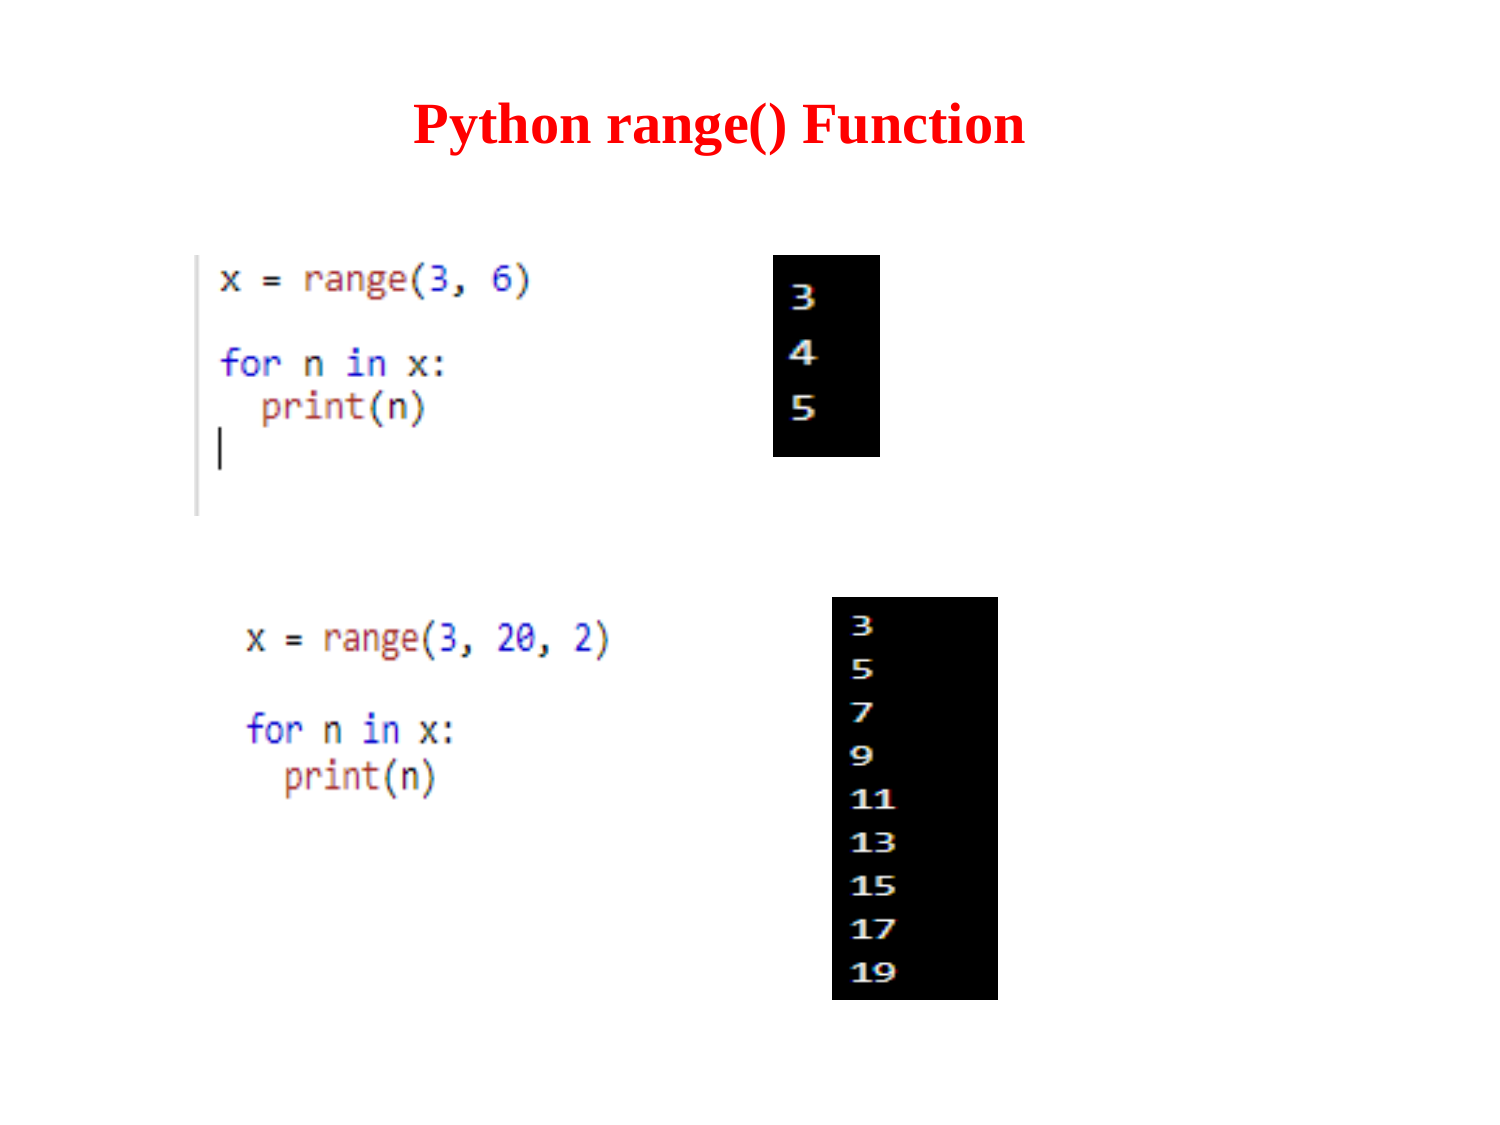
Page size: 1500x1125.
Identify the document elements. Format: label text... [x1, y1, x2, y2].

picture [832, 597, 999, 1000]
picture [773, 255, 881, 457]
picture [194, 255, 585, 516]
text_box Python range() Function [399, 78, 1042, 163]
picture [229, 609, 633, 858]
